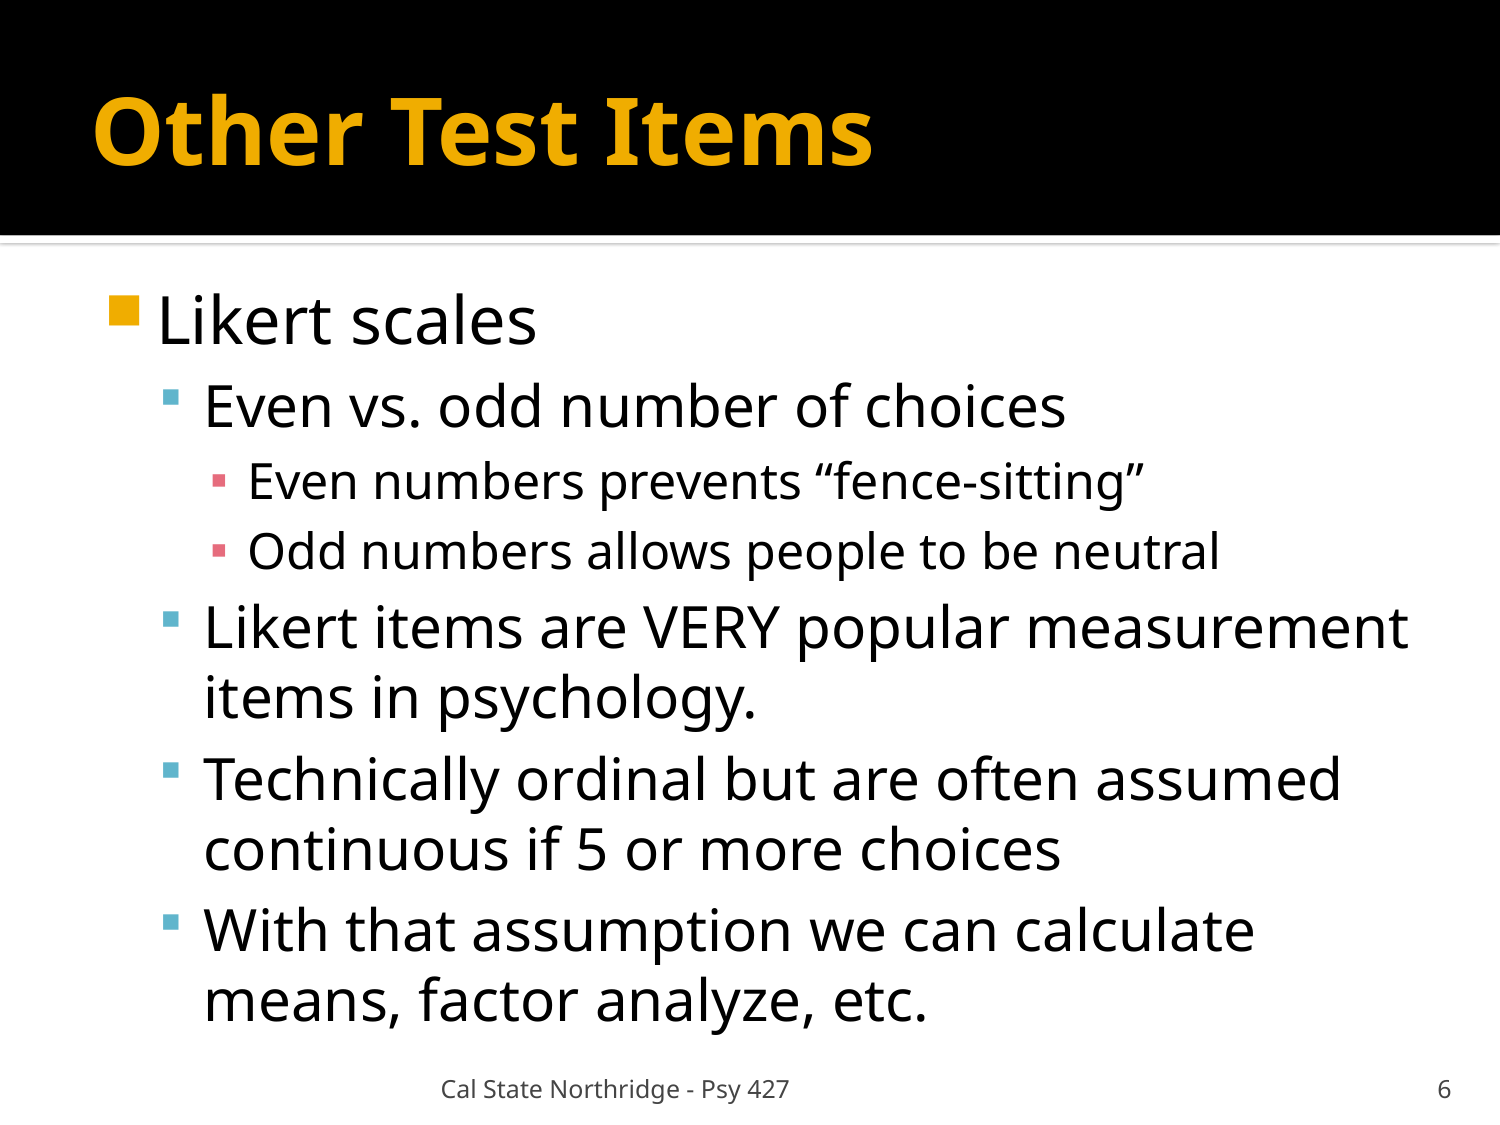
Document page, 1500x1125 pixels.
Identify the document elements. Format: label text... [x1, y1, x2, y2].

title Other Test Items [75, 25, 1425, 231]
list Likert scales Even vs. odd number of choices Even numbers prevents “fence-sitting” Odd numbers allows people to be neutral Likert items are VERY popular measurement items in psychology. Technically ordinal but are often assumed continuous if 5 or more choices With that assumption we can calculate means, factor analyze, etc. [75, 262, 1425, 1063]
footer Cal State Northridge - Psy 427 [433, 1062, 1337, 1108]
slide_number 6 [1345, 1062, 1467, 1108]
